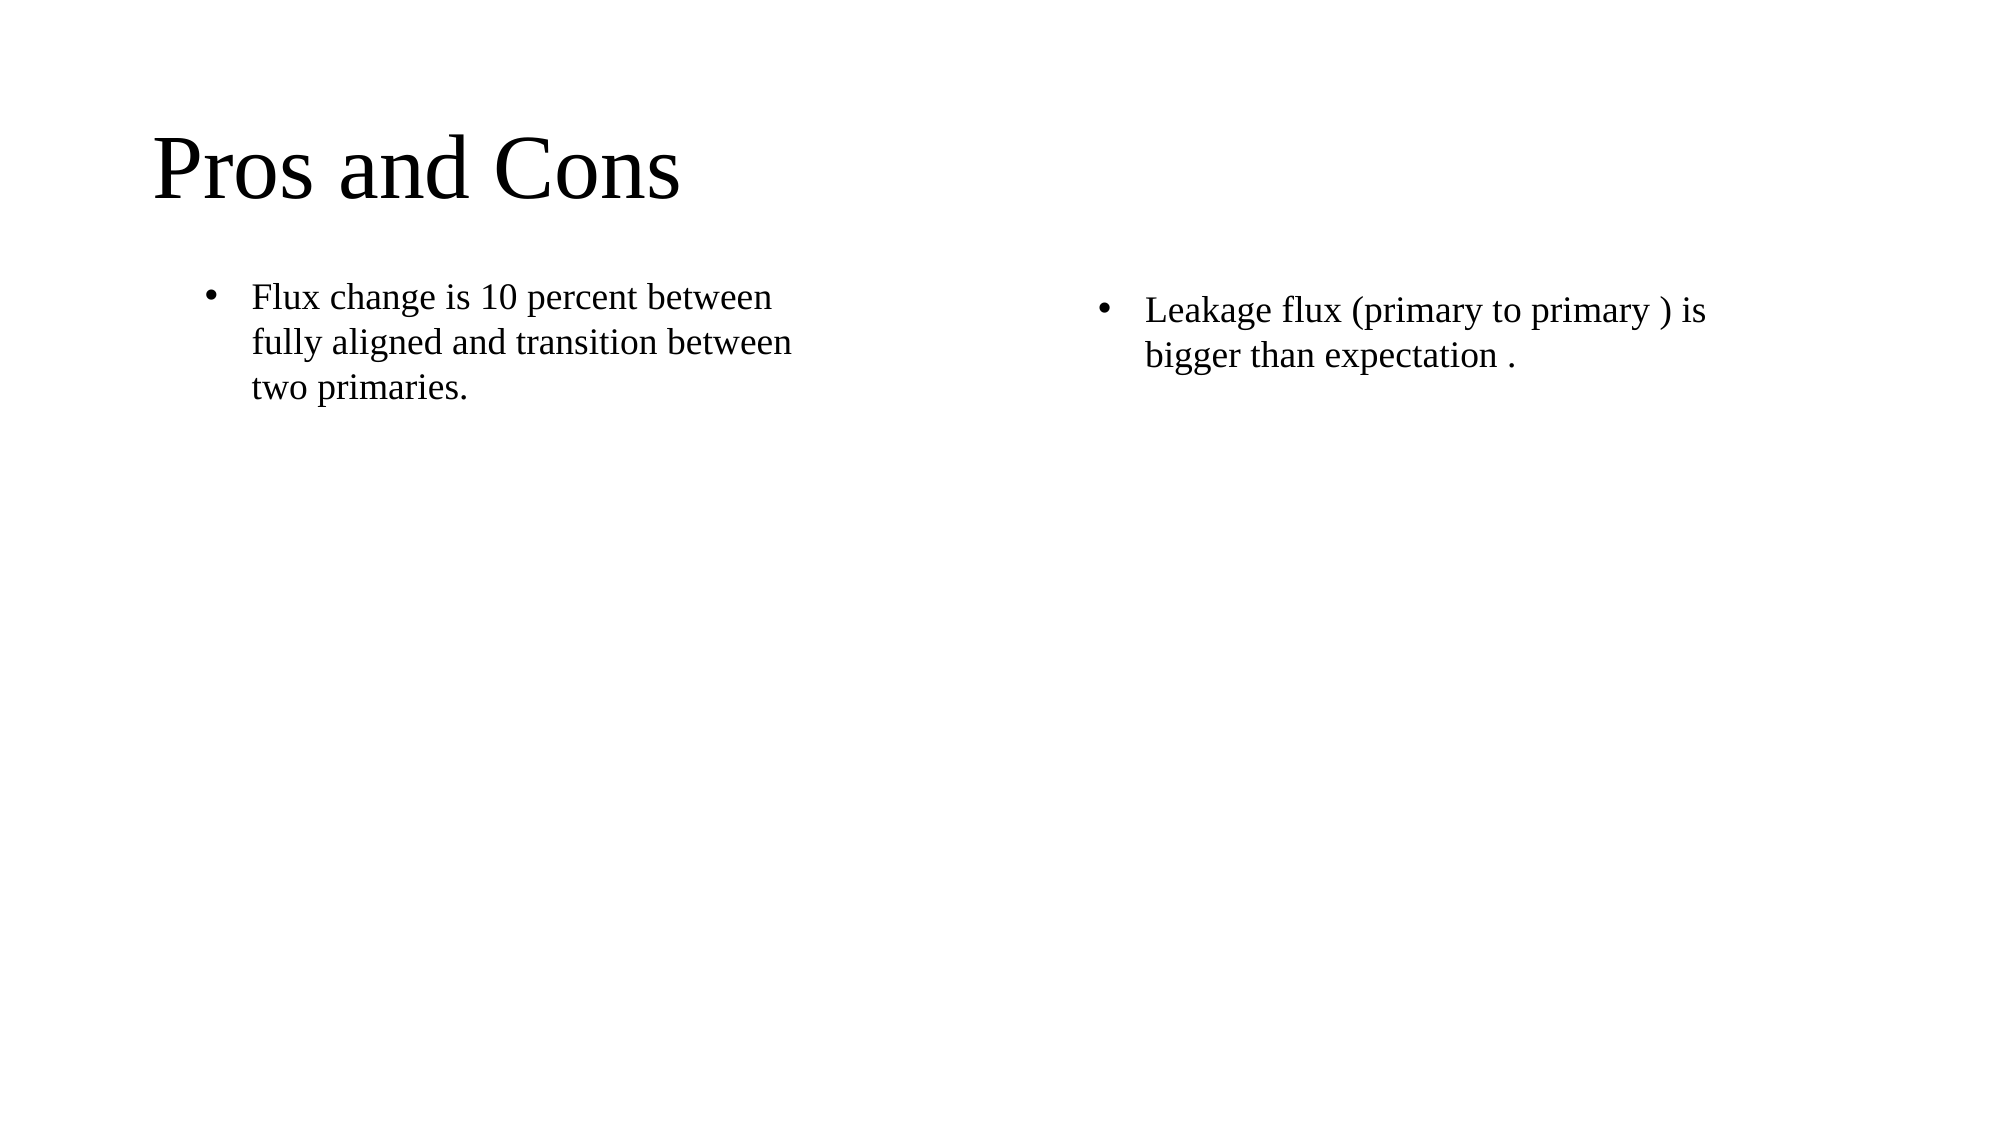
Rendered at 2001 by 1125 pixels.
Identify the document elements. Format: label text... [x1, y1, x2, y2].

text_box Leakage flux (primary to primary ) is bigger than expectation . [1083, 277, 1744, 427]
text_box Flux change is 10 percent between fully aligned and transition between two primaries. [190, 265, 851, 415]
title Pros and Cons [137, 59, 1863, 278]
